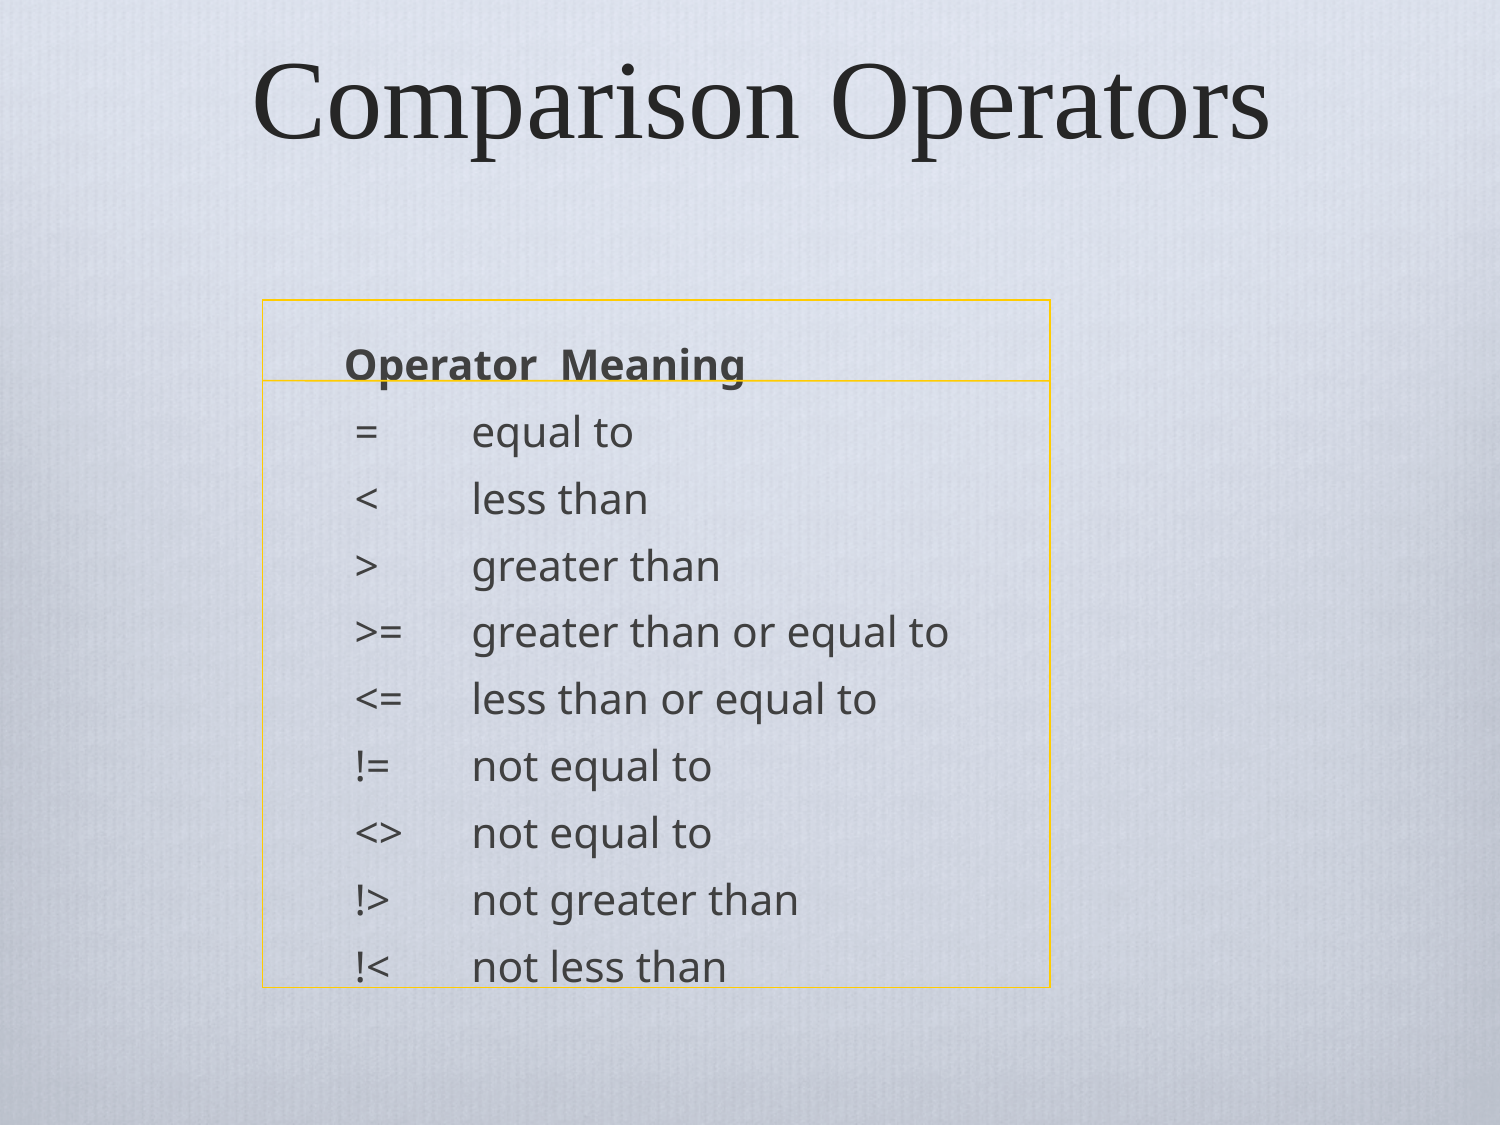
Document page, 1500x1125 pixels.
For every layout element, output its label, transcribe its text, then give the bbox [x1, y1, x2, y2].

text_box [262, 299, 1050, 380]
list Operator Meaning = equal to < less than > greater than >= greater than or equal to <= less than or equal to != not equal to <> not equal to !> not greater than !< not less than [87, 200, 1400, 1000]
text_box [262, 381, 1050, 988]
title Comparison Operators [125, 0, 1400, 188]
